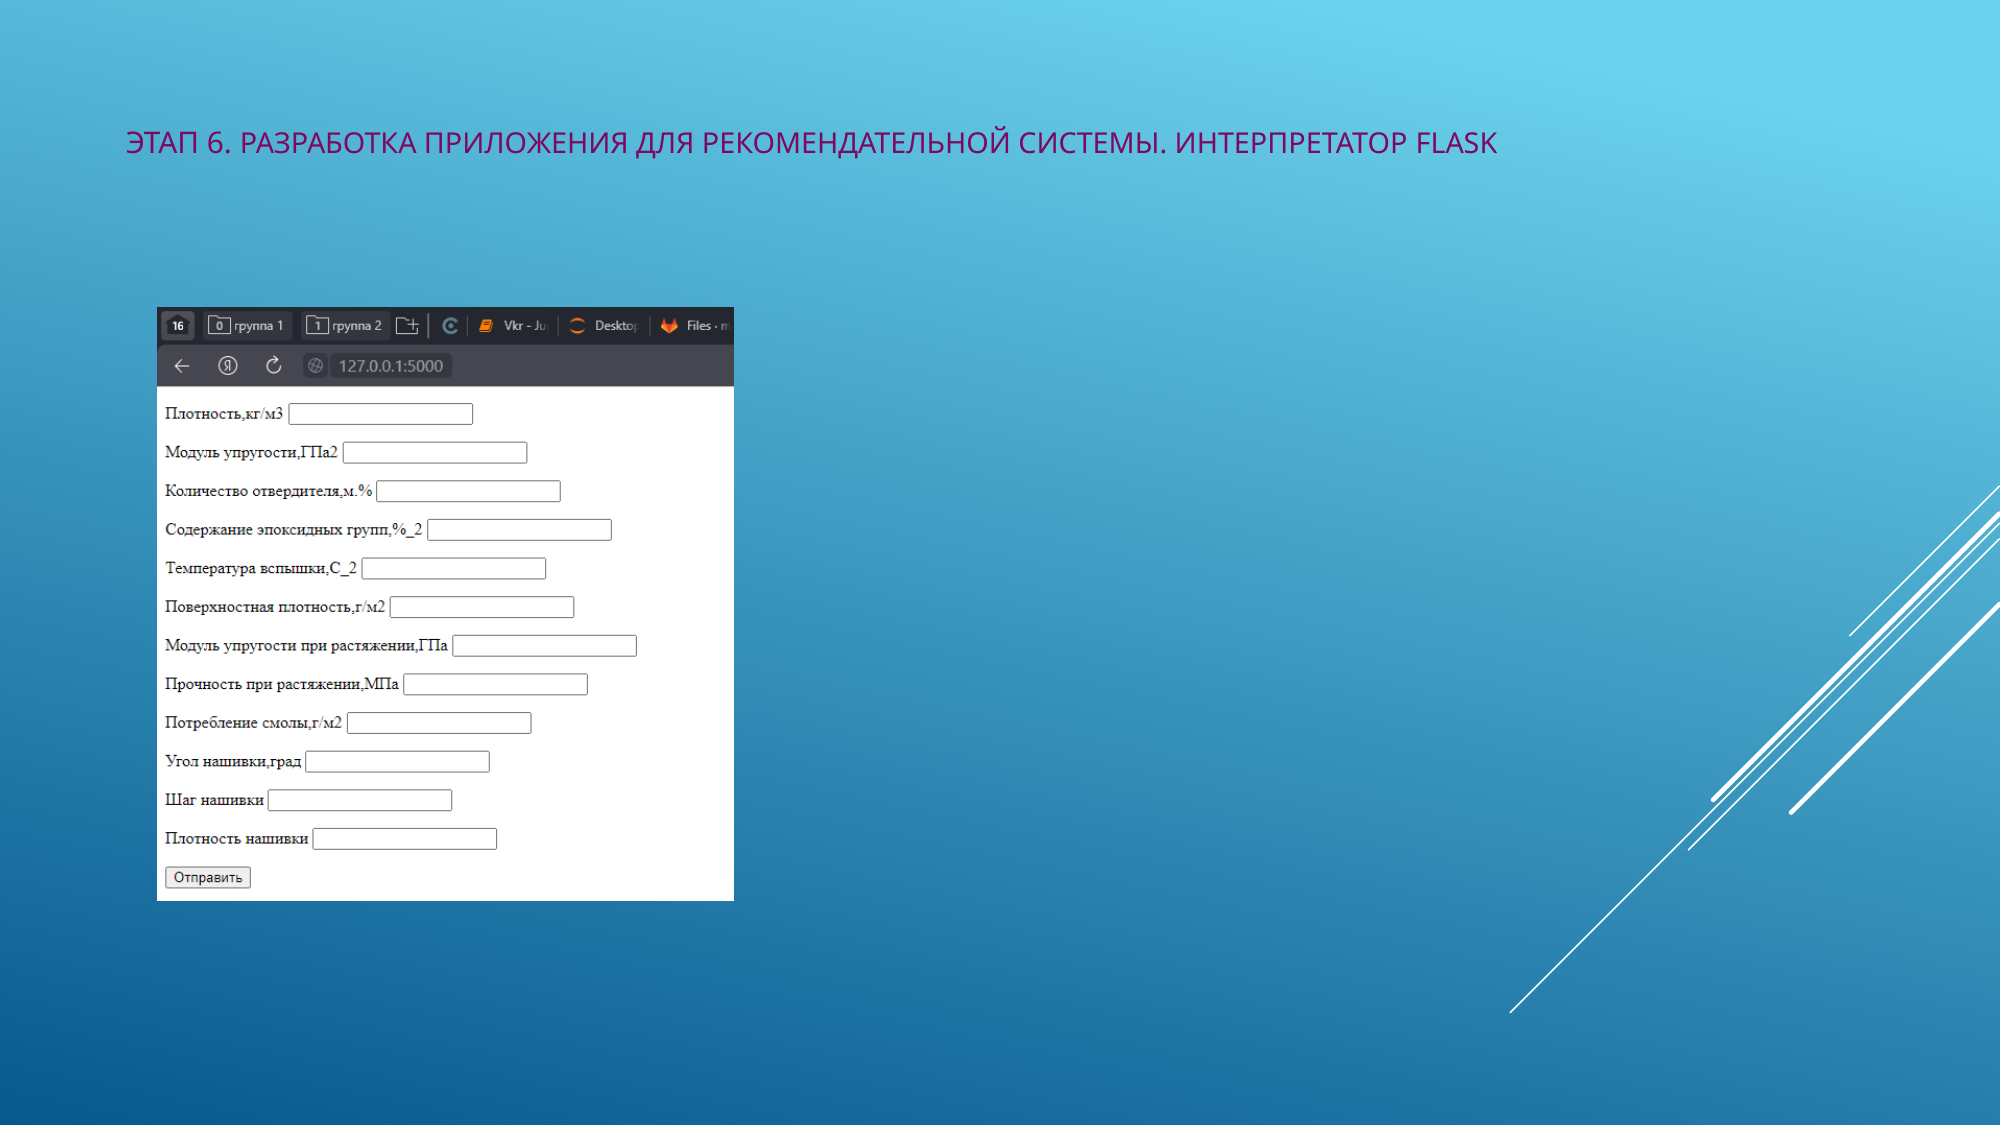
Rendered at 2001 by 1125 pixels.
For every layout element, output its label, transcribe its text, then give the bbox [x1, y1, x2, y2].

title Этап 6. Разработка приложения для рекомендательной системы. Интерпретатор Flask [111, 99, 1522, 218]
picture [156, 307, 734, 901]
